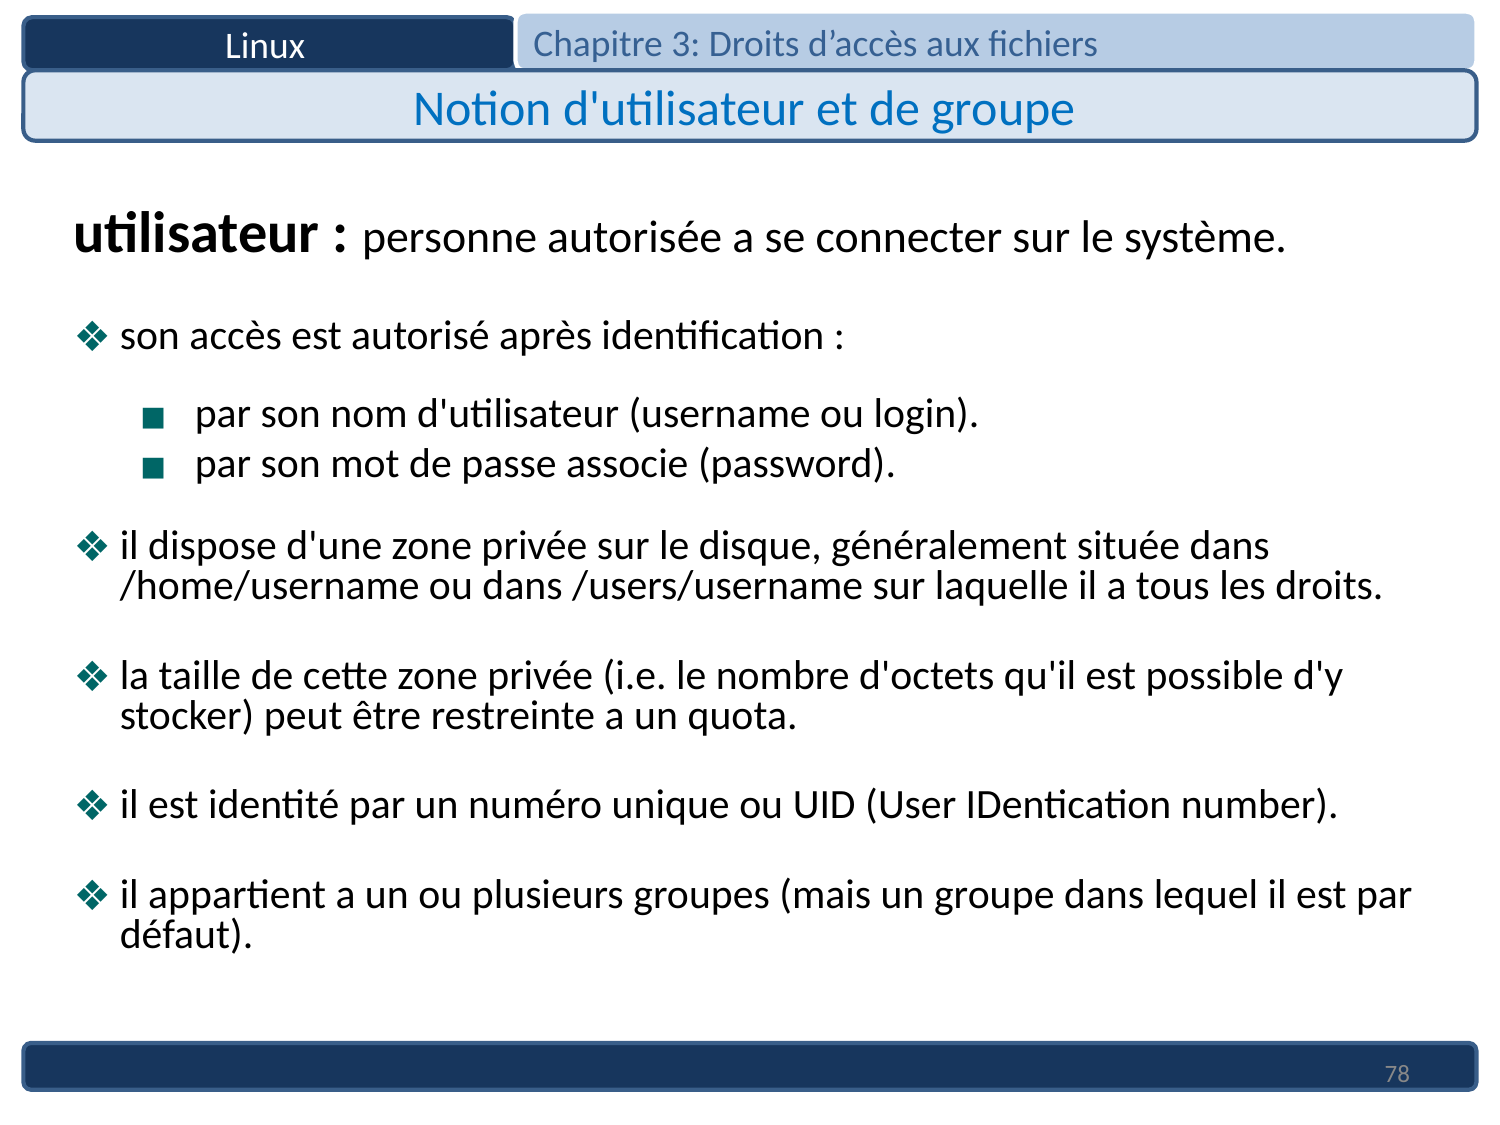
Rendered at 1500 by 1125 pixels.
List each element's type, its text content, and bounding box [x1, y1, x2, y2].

text_box Chapitre 3: Droits d’accès aux fichiers [515, 11, 1477, 71]
text_box Linux [23, 17, 516, 70]
text_box utilisateur : personne autorisée a se connecter sur le système. son accès est autorisé après identification : par son nom d'utilisateur (username ou login). par son mot de passe associe (password). il dispose d'une zone privée sur le disque, généralement située dans /home/username ou dans /users/username sur laquelle il a tous les droits. la taille de cette zone privée (i.e. le nombre d'octets qu'il est possible d'y stocker) peut être restreinte a un quota. il est identité par un numéro unique ou UID (User IDentication number). il appartient a un ou plusieurs groupes (mais un groupe dans lequel il est par défaut). [58, 200, 1453, 976]
text_box [1425, 1042, 1477, 1090]
text_box Notion d'utilisateur et de groupe [23, 70, 1477, 141]
slide_number 78 [1074, 1042, 1425, 1103]
text_box [23, 1042, 1074, 1090]
